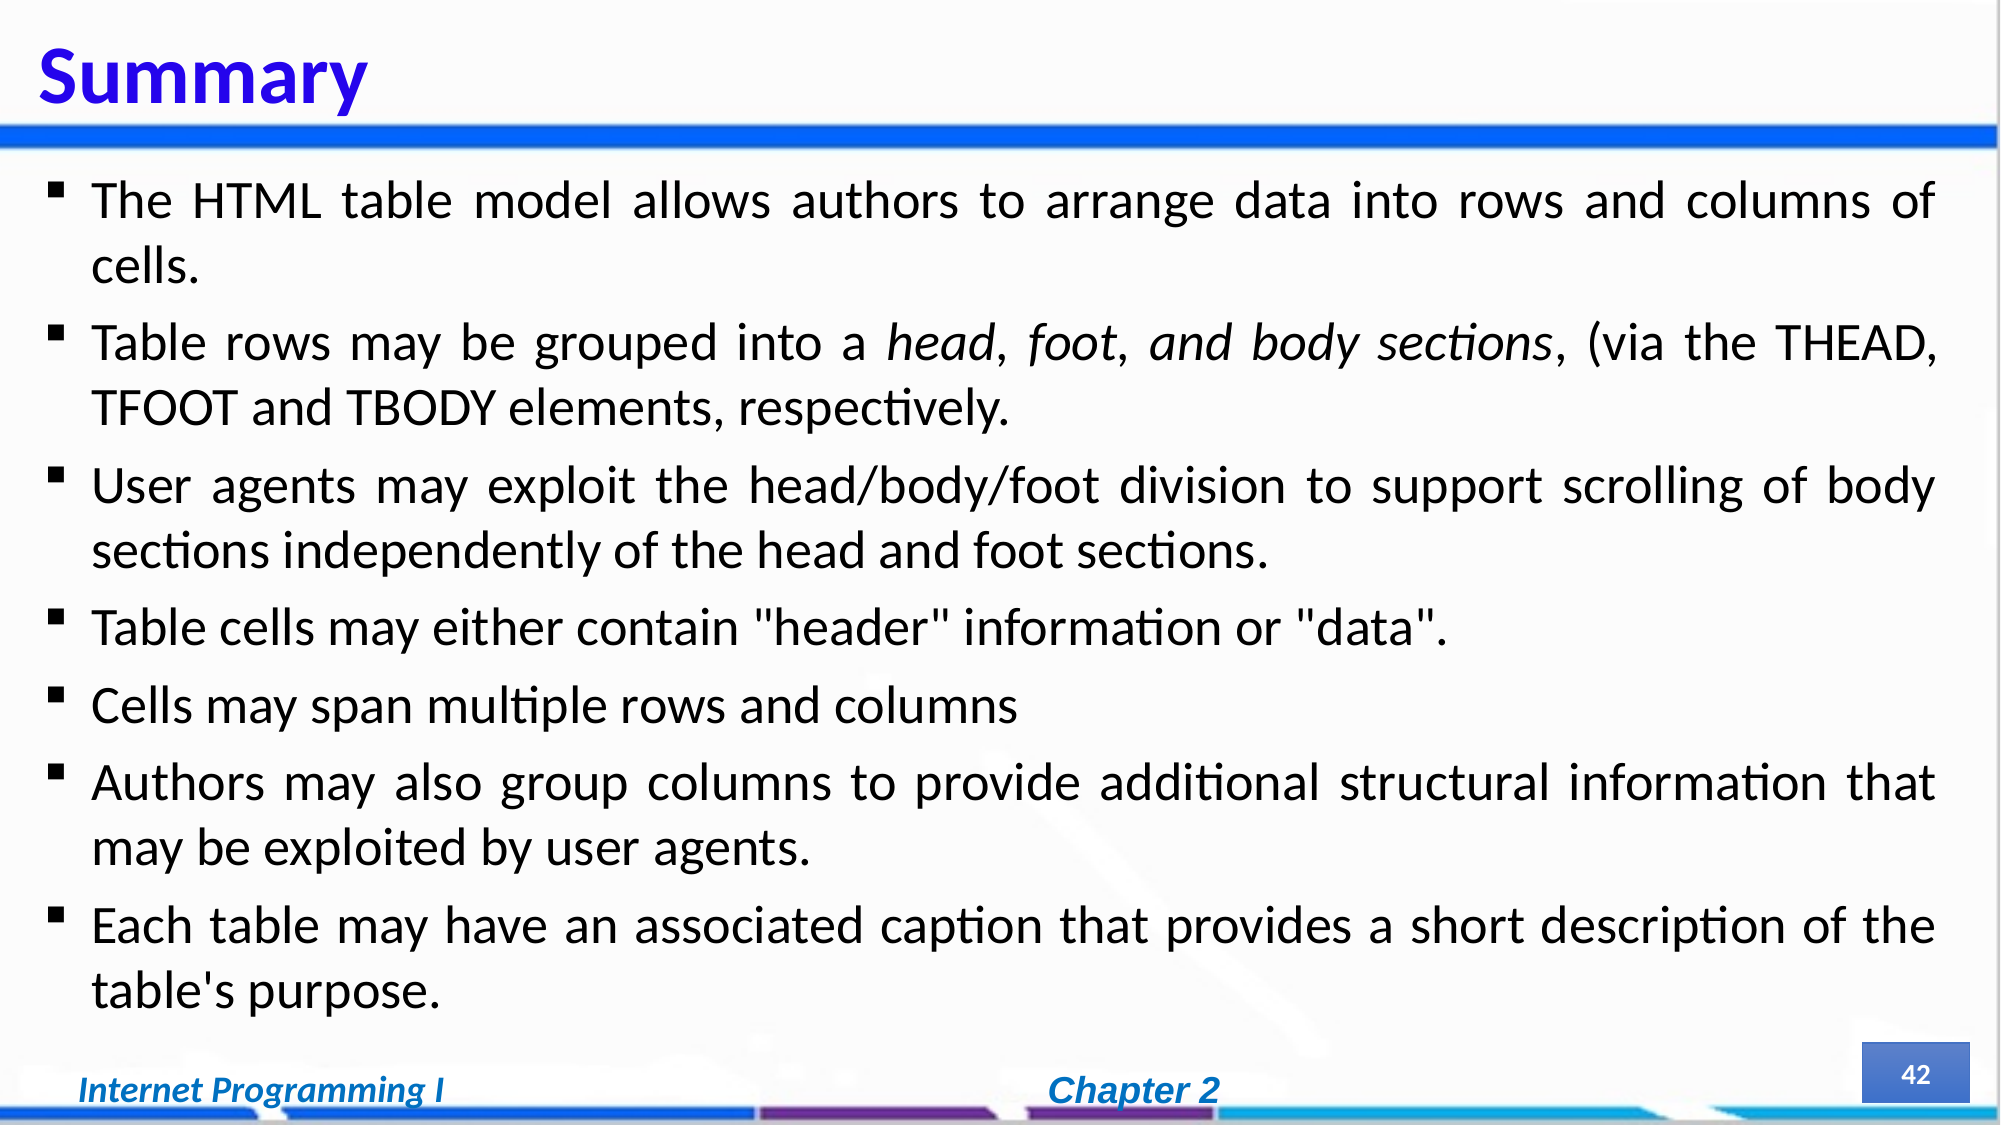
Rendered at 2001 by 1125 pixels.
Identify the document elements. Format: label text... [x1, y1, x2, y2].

slide_number Internet Programming I [62, 1057, 672, 1118]
list The HTML table model allows authors to arrange data into rows and columns of cells. Table rows may be grouped into a head, foot, and body sections, (via the THEAD, TFOOT and TBODY elements, respectively. User agents may exploit the head/body/foot division to support scrolling of body sections independently of the head and foot sections. Table cells may either contain "header" information or "data". Cells may span multiple rows and columns Authors may also group columns to provide additional structural information that may be exploited by user agents. Each table may have an associated caption that provides a short description of the table's purpose. [19, 156, 1955, 1058]
slide_number 42 [1862, 1042, 1970, 1103]
picture [0, 0, 2001, 1125]
title Summary [23, 25, 1783, 128]
footer Chapter 2 [884, 1058, 1385, 1119]
